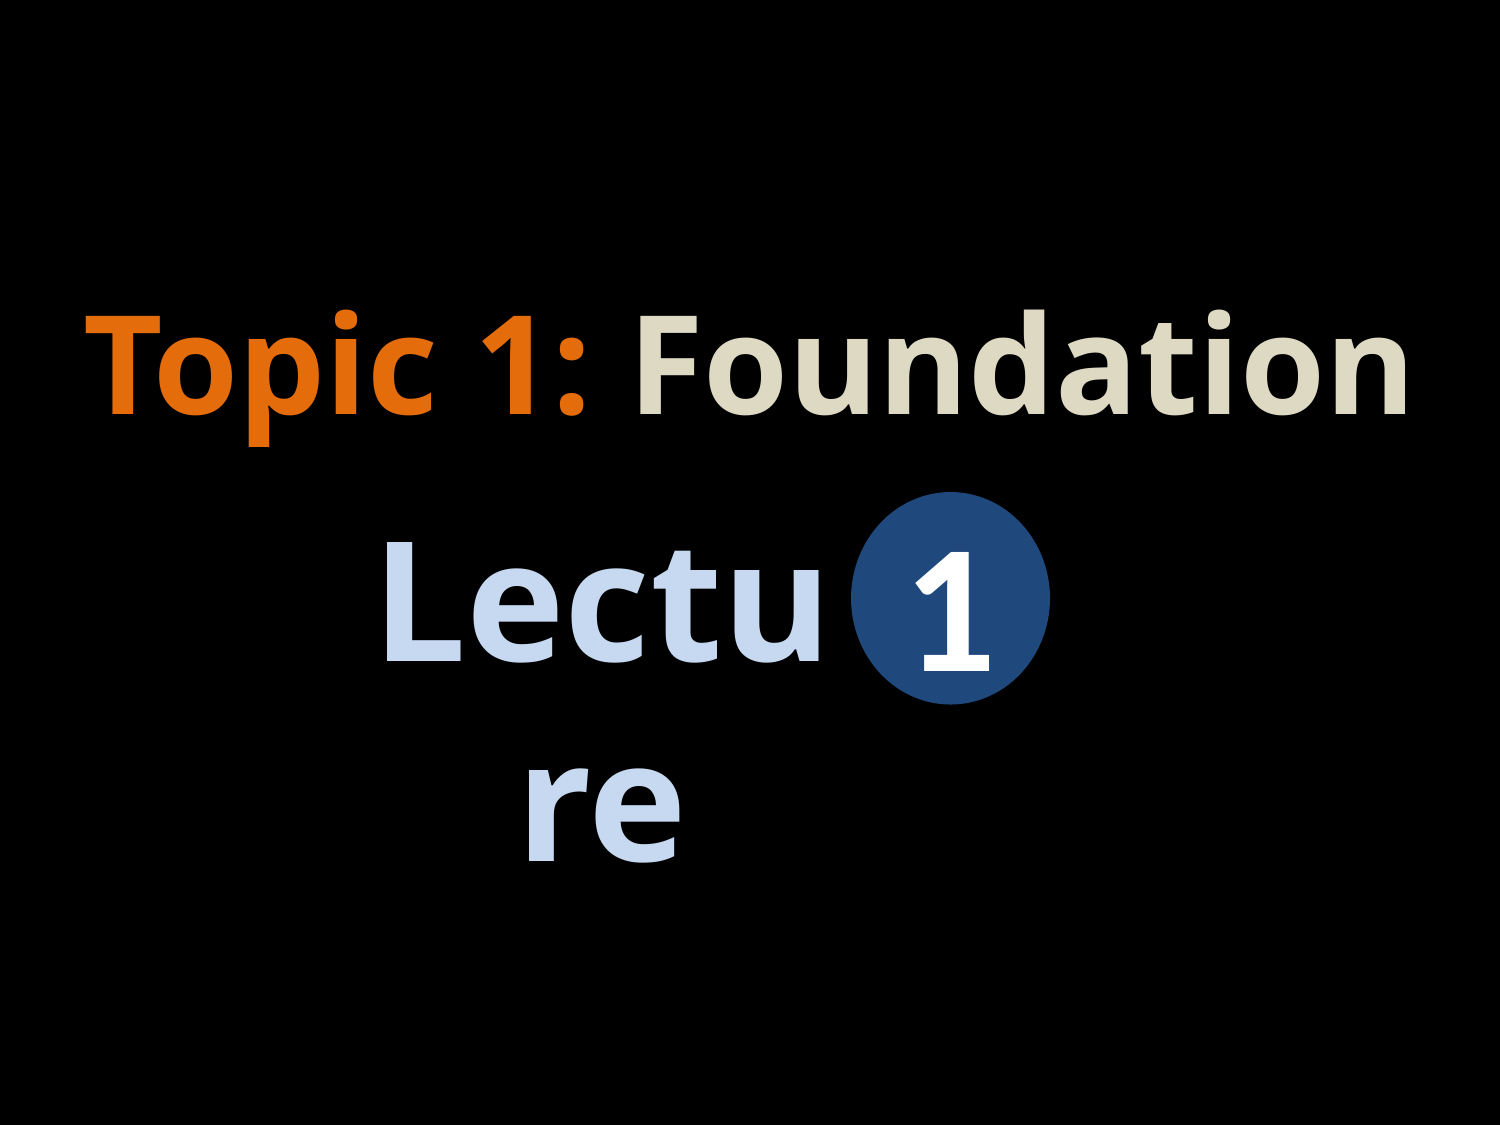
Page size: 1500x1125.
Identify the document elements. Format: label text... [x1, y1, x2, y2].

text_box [349, 487, 1051, 705]
text_box Topic 1: Foundation [0, 269, 1500, 450]
